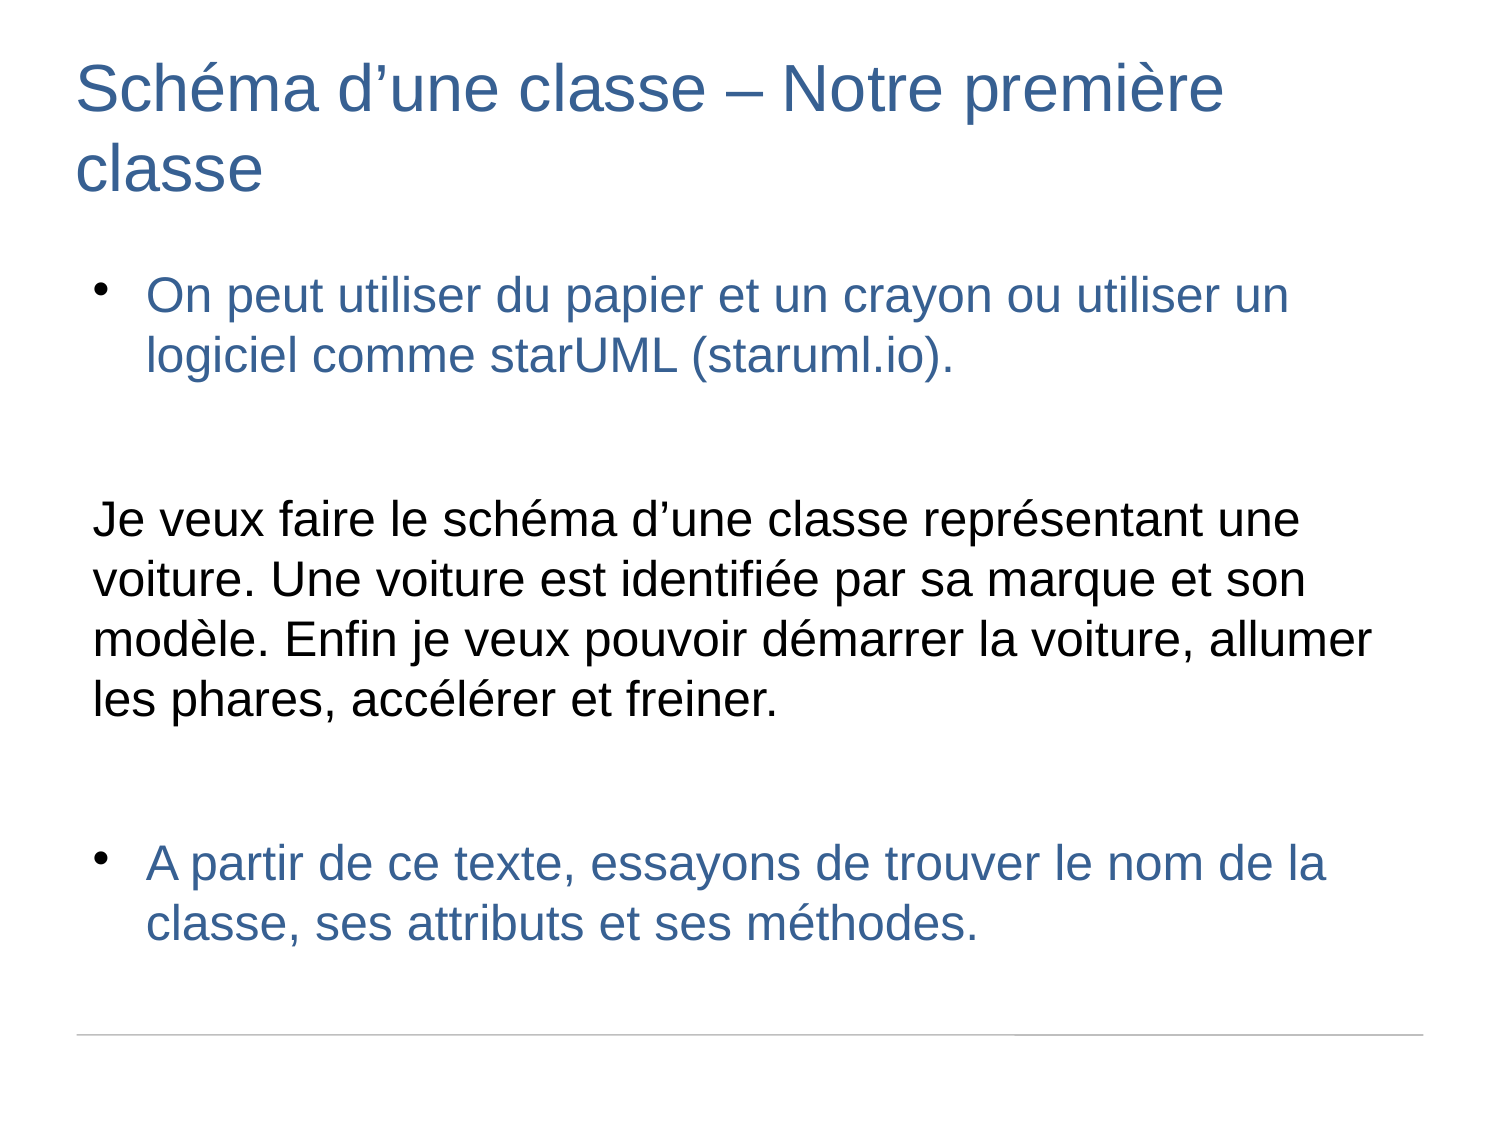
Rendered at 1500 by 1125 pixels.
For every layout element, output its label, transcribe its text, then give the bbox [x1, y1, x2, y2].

text_box Schéma d’une classe – Notre première classe [75, 45, 1425, 233]
text_box On peut utiliser du papier et un crayon ou utiliser un logiciel comme starUML (staruml.io). Je veux faire le schéma d’une classe représentant une voiture. Une voiture est identifiée par sa marque et son modèle. Enfin je veux pouvoir démarrer la voiture, allumer les phares, accélérer et freiner. A partir de ce texte, essayons de trouver le nom de la classe, ses attributs et ses méthodes. [74, 262, 1448, 1005]
